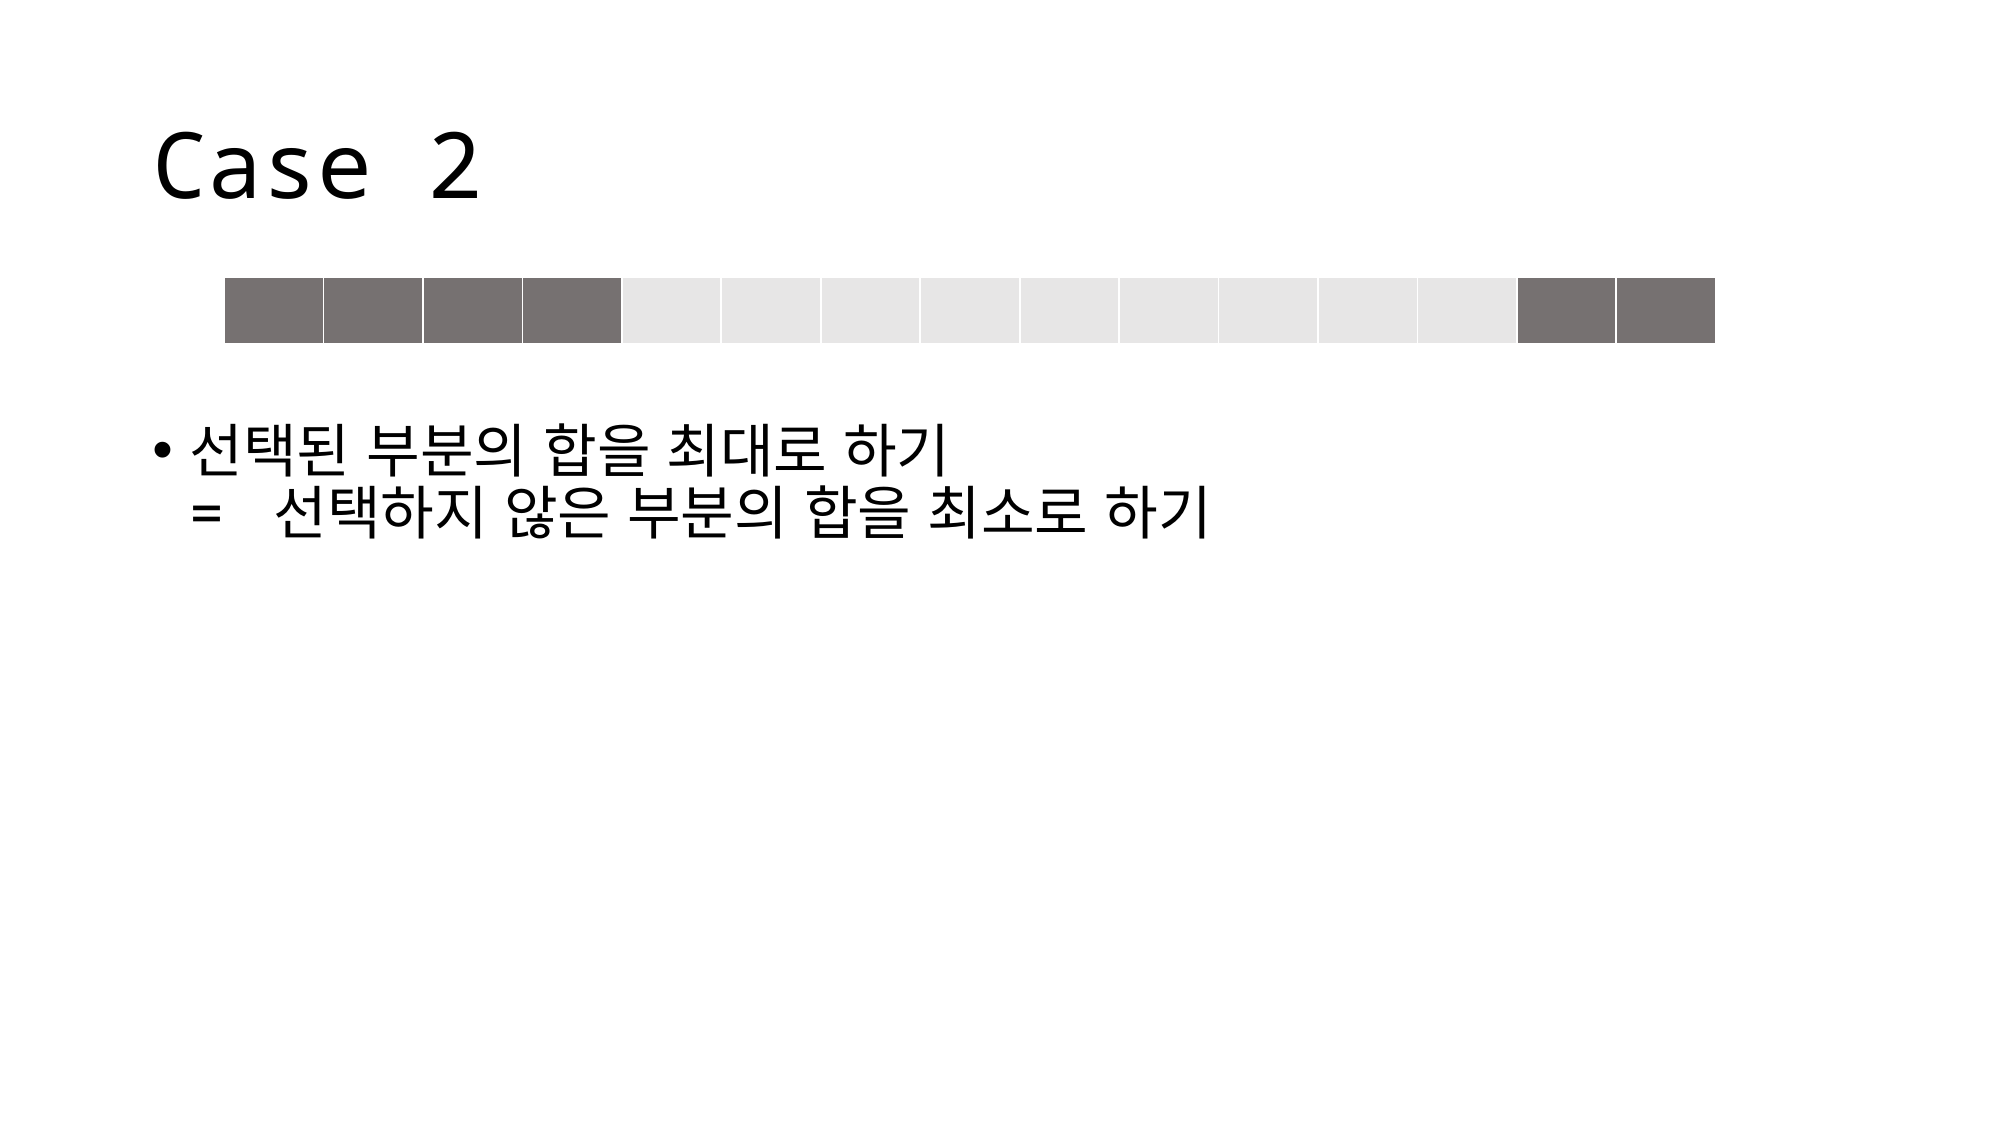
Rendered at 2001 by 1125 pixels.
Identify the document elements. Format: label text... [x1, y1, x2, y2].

table_header [1418, 278, 1516, 343]
table_header [921, 278, 1019, 343]
table_header [1319, 278, 1417, 343]
table_header [1617, 278, 1715, 343]
table_header [1120, 278, 1218, 343]
table_header [523, 278, 621, 343]
table_header [225, 278, 323, 343]
table_header [722, 278, 820, 343]
table_header [623, 278, 720, 343]
table_header [822, 278, 919, 343]
table_header [424, 278, 522, 343]
table_header [1518, 278, 1615, 343]
table_header [1219, 278, 1317, 343]
table_header [1021, 278, 1118, 343]
table_header [324, 278, 422, 343]
list 선택된 부분의 합을 최대로 하기 = 선택하지 않은 부분의 합을 최소로 하기 [137, 414, 1863, 1014]
title Case 2 [137, 59, 1863, 278]
